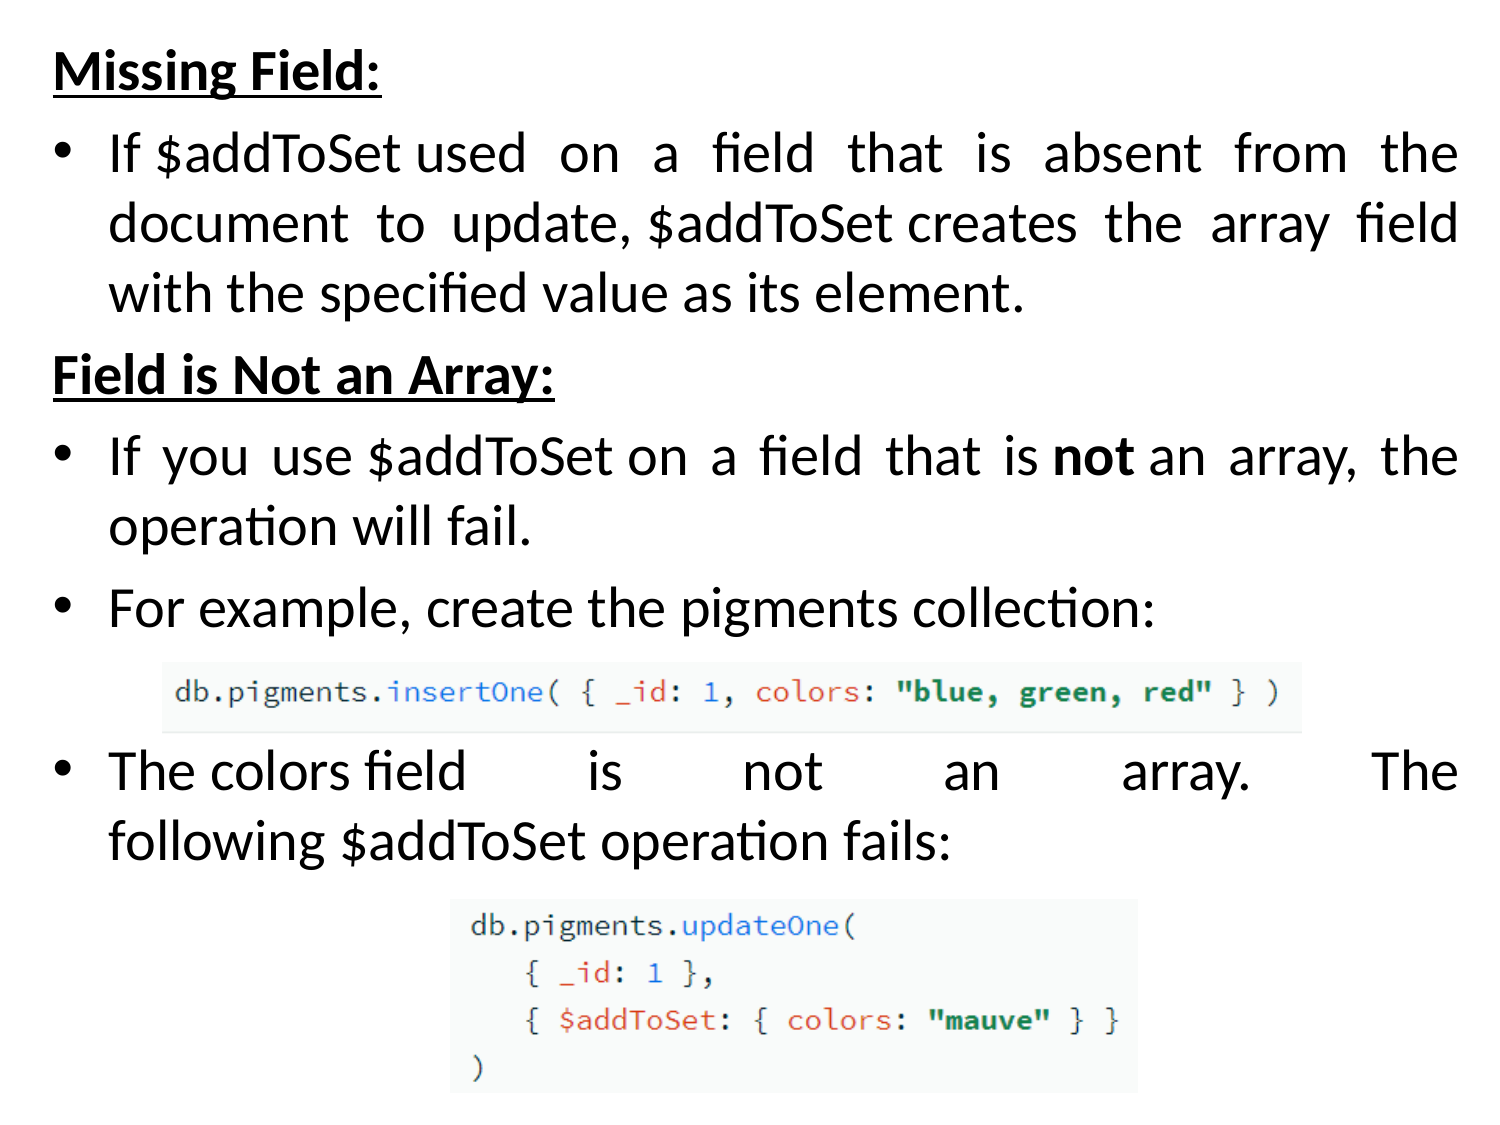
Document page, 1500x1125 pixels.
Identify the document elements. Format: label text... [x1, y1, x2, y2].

picture [449, 899, 1138, 1093]
list Missing Field: If $addToSet used on a field that is absent from the document to update, $addToSet creates the array field with the specified value as its element. Field is Not an Array: If you use $addToSet on a field that is not an array, the operation will fail. For example, create the pigments collection: The colors field is not an array. The following $addToSet operation fails: [37, 24, 1475, 1100]
picture [162, 662, 1302, 735]
